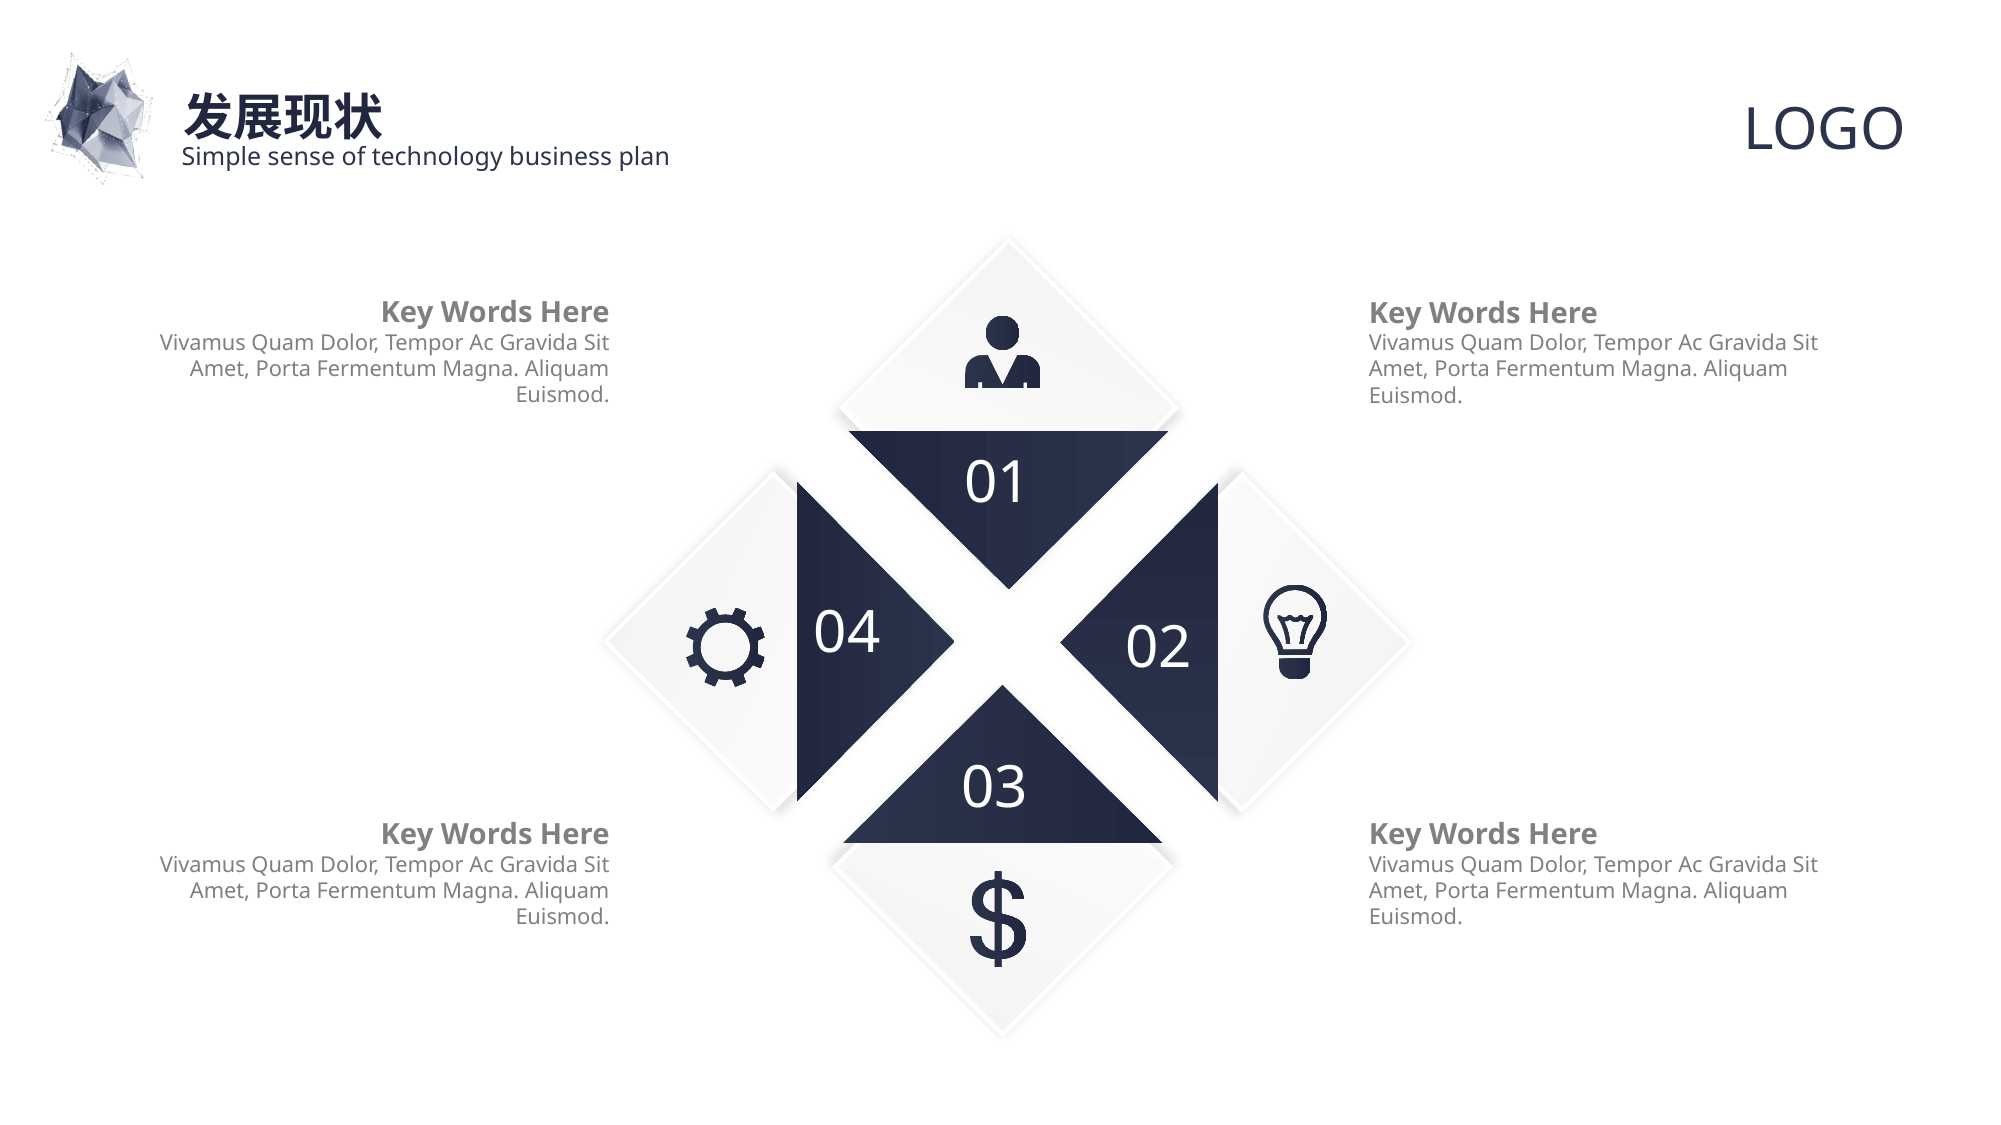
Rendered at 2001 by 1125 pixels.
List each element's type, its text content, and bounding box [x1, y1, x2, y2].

text_box Key Words Here Vivamus Quam Dolor, Tempor Ac Gravida Sit Amet, Porta Fermentum Magna. Aliquam Euismod. [112, 773, 625, 937]
text_box 02 [1104, 602, 1212, 687]
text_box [964, 315, 1041, 388]
text_box [839, 238, 1178, 430]
text_box [840, 683, 1165, 845]
text_box [1220, 473, 1412, 812]
picture [0, 0, 188, 236]
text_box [1263, 584, 1328, 680]
text_box [846, 430, 1172, 591]
text_box [795, 479, 957, 804]
text_box [684, 606, 767, 689]
text_box [833, 845, 1172, 1036]
text_box [1058, 480, 1220, 805]
text_box Key Words Here Vivamus Quam Dolor, Tempor Ac Gravida Sit Amet, Porta Fermentum Magna. Aliquam Euismod. [1354, 773, 1851, 937]
text_box Key Words Here Vivamus Quam Dolor, Tempor Ac Gravida Sit Amet, Porta Fermentum Magna. Aliquam Euismod. [112, 250, 625, 415]
text_box 01 [943, 436, 1051, 522]
text_box [968, 870, 1027, 969]
text_box Key Words Here Vivamus Quam Dolor, Tempor Ac Gravida Sit Amet, Porta Fermentum Magna. Aliquam Euismod. [1354, 251, 1851, 415]
text_box [604, 472, 795, 811]
text_box 04 [793, 586, 901, 672]
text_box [179, 70, 774, 175]
text_box 03 [940, 741, 1048, 827]
